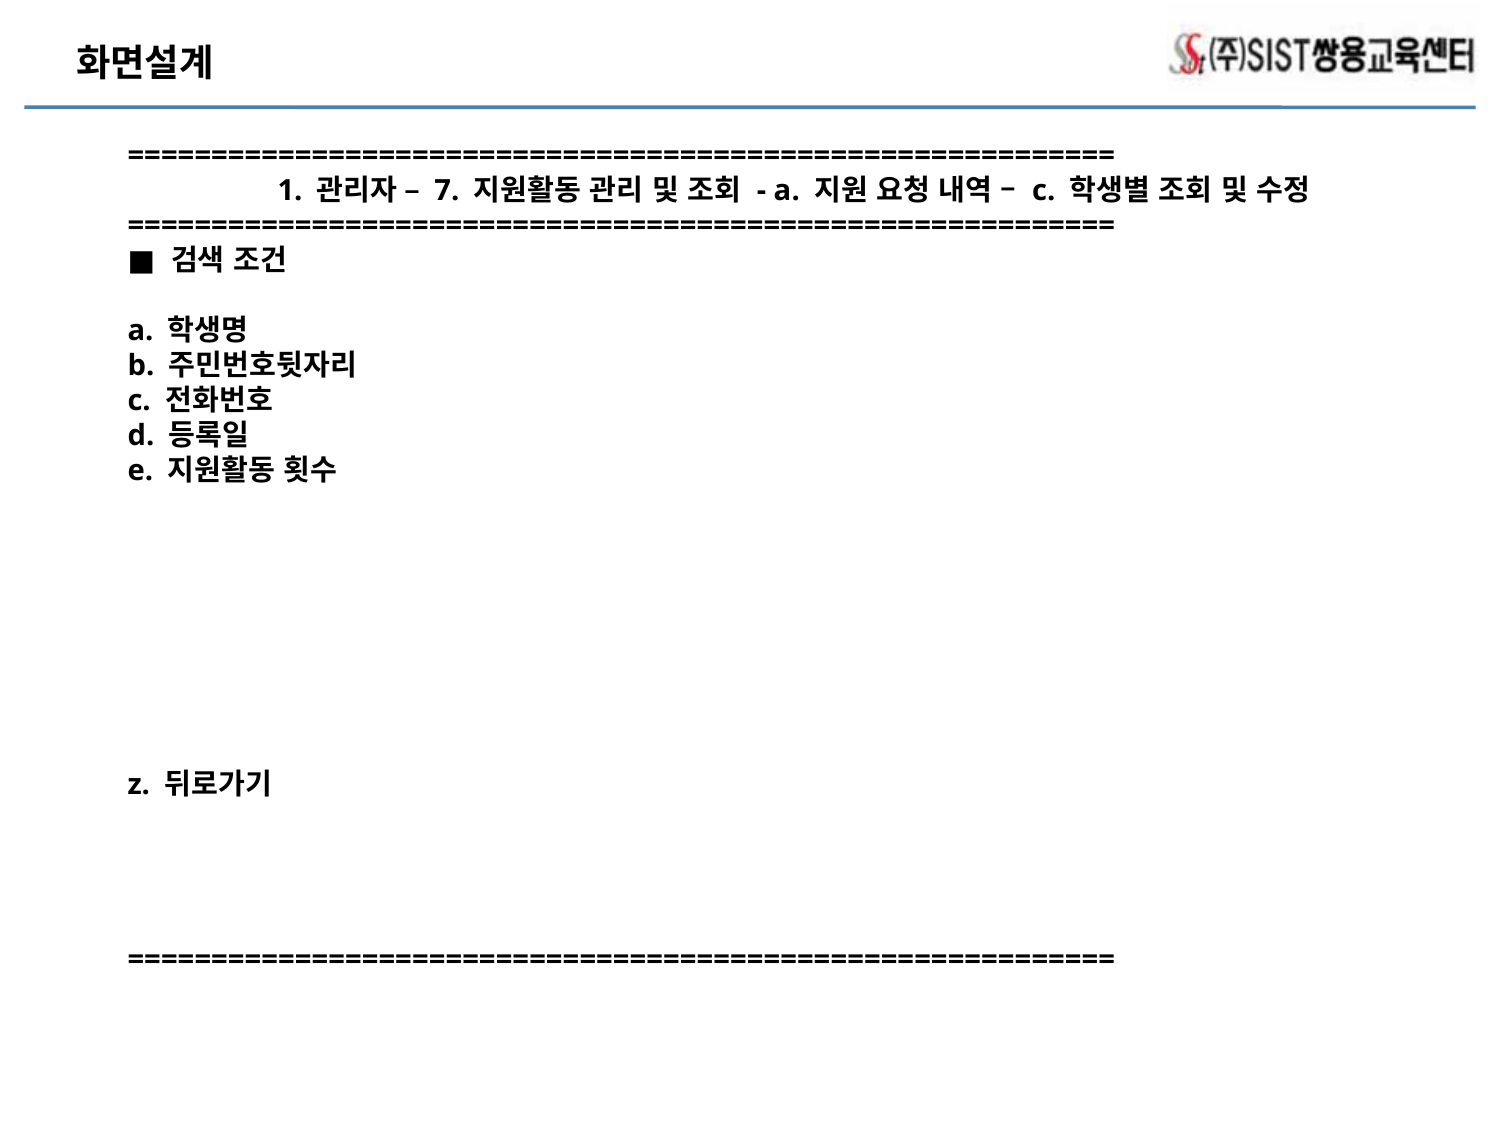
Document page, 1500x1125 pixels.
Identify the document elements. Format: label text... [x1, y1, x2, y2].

text_box =========================================================== 1. 관리자 – 7. 지원활동 관리 및 조회 - a. 지원 요청 내역 – c. 학생별 조회 및 수정 =========================================================== ■ 검색 조건 a. 학생명 b. 주민번호뒷자리 c. 전화번호 d. 등록일 e. 지원활동 횟수 z. 뒤로가기 =========================================================== [112, 117, 1388, 1020]
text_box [23, 31, 1476, 108]
picture [1166, 4, 1480, 92]
